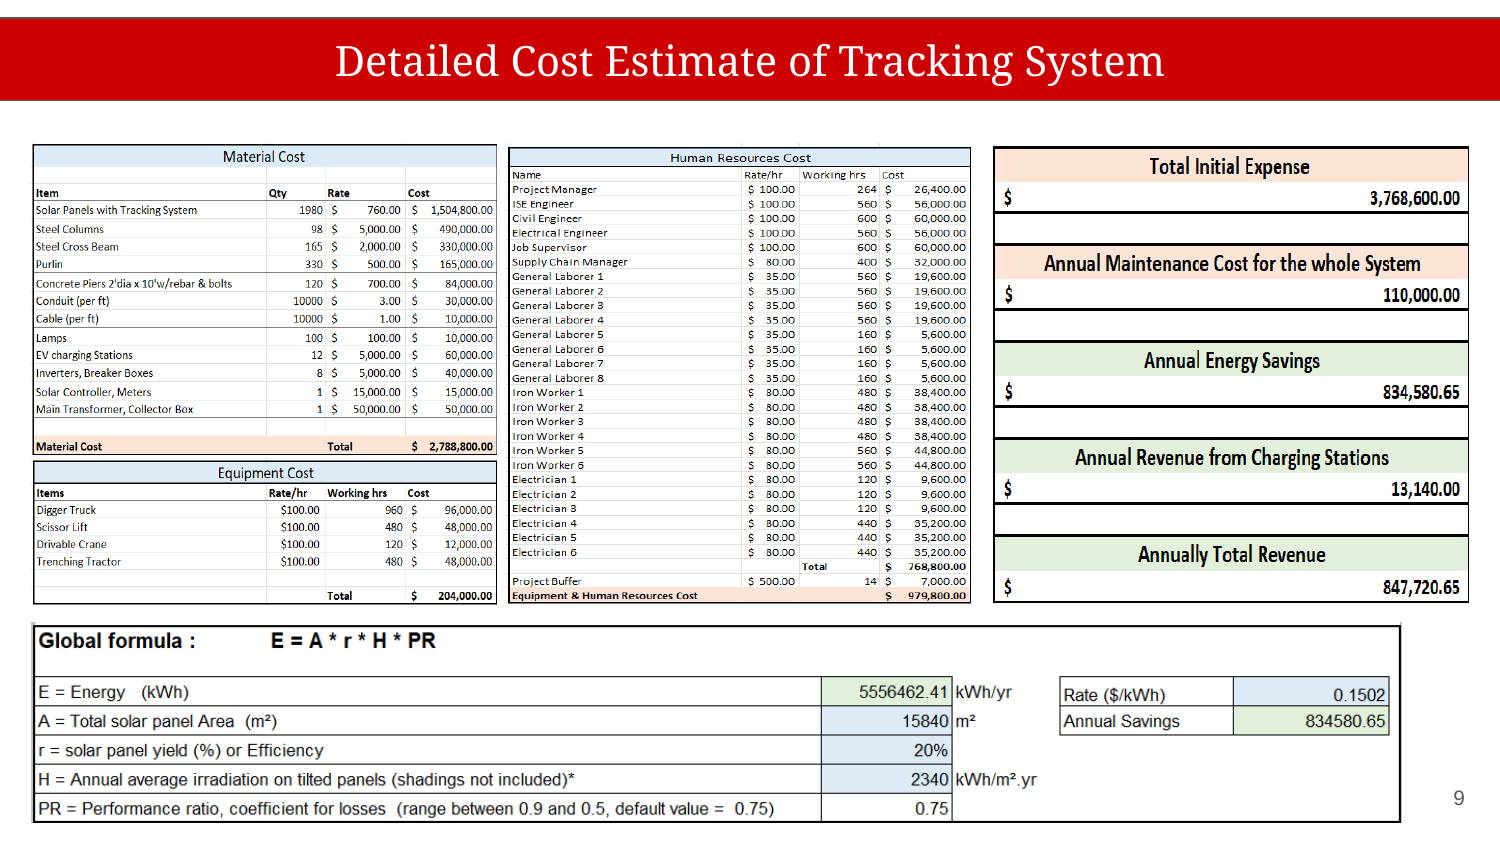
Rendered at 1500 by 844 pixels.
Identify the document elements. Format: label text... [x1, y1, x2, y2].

picture [31, 621, 1402, 823]
slide_number 9 [1404, 764, 1480, 830]
picture [506, 143, 971, 605]
text_box Detailed Cost Estimate of Tracking System [0, 18, 1500, 101]
picture [31, 458, 497, 605]
picture [31, 143, 497, 455]
picture [992, 144, 1469, 605]
